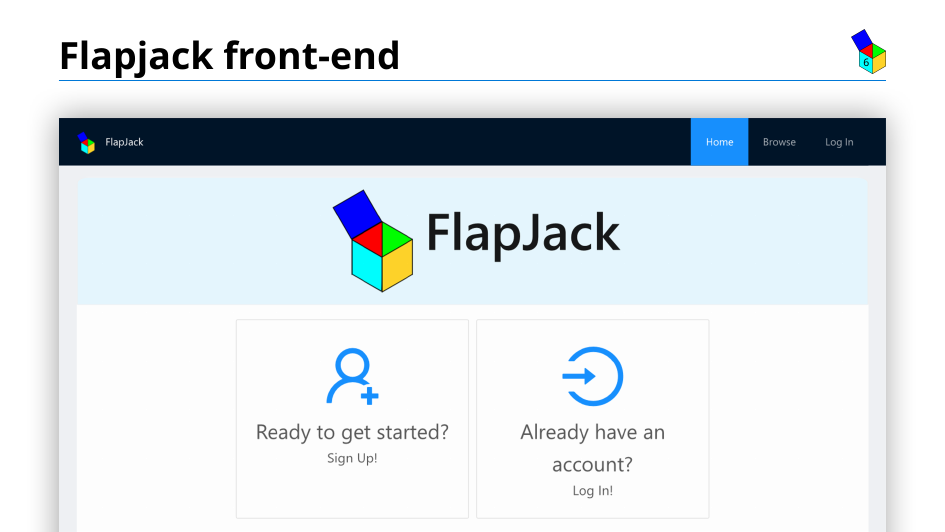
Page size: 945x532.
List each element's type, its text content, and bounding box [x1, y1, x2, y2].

table_header Flapjack front-end [59, 29, 886, 80]
picture [851, 29, 886, 74]
picture [59, 118, 886, 532]
